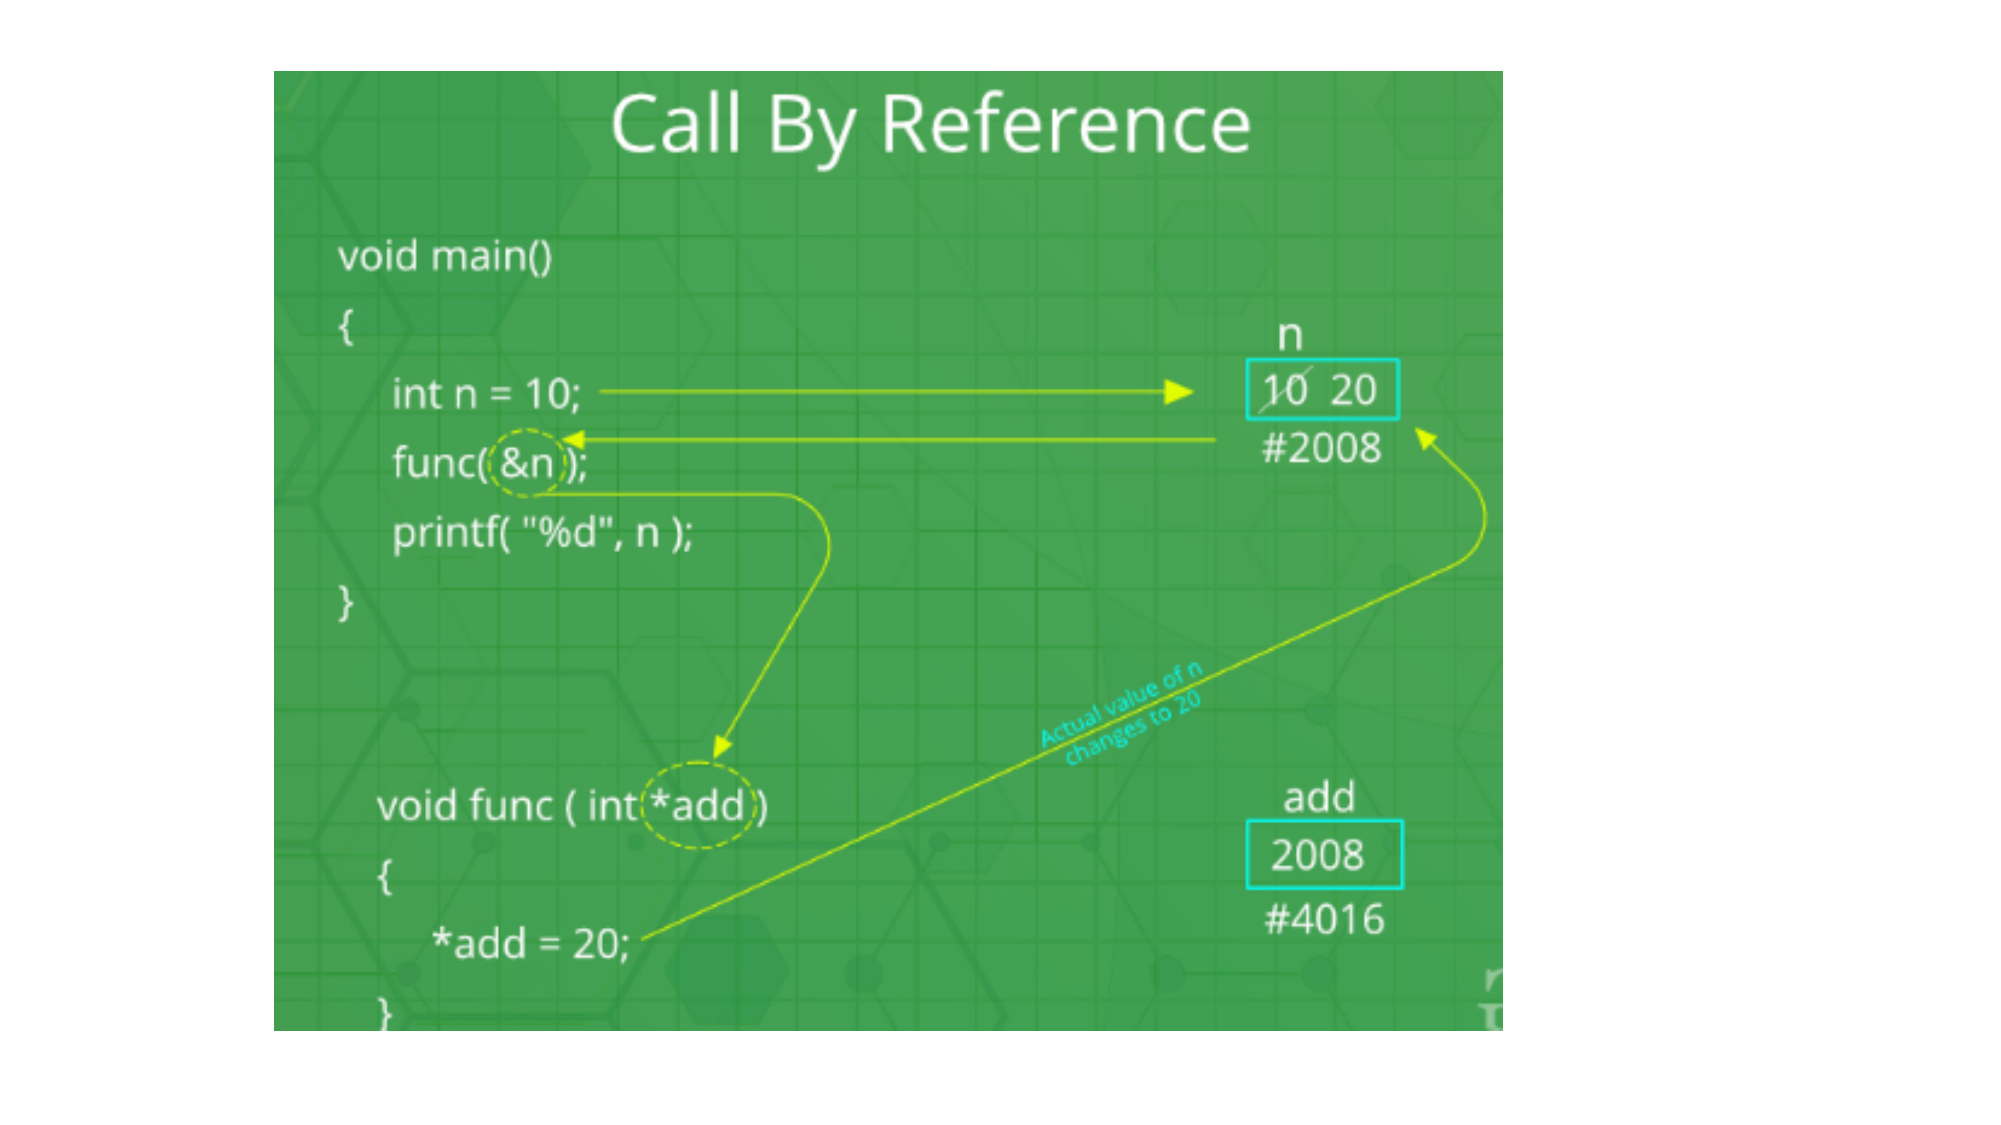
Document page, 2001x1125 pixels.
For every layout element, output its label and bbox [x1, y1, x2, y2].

picture [274, 71, 1503, 1031]
